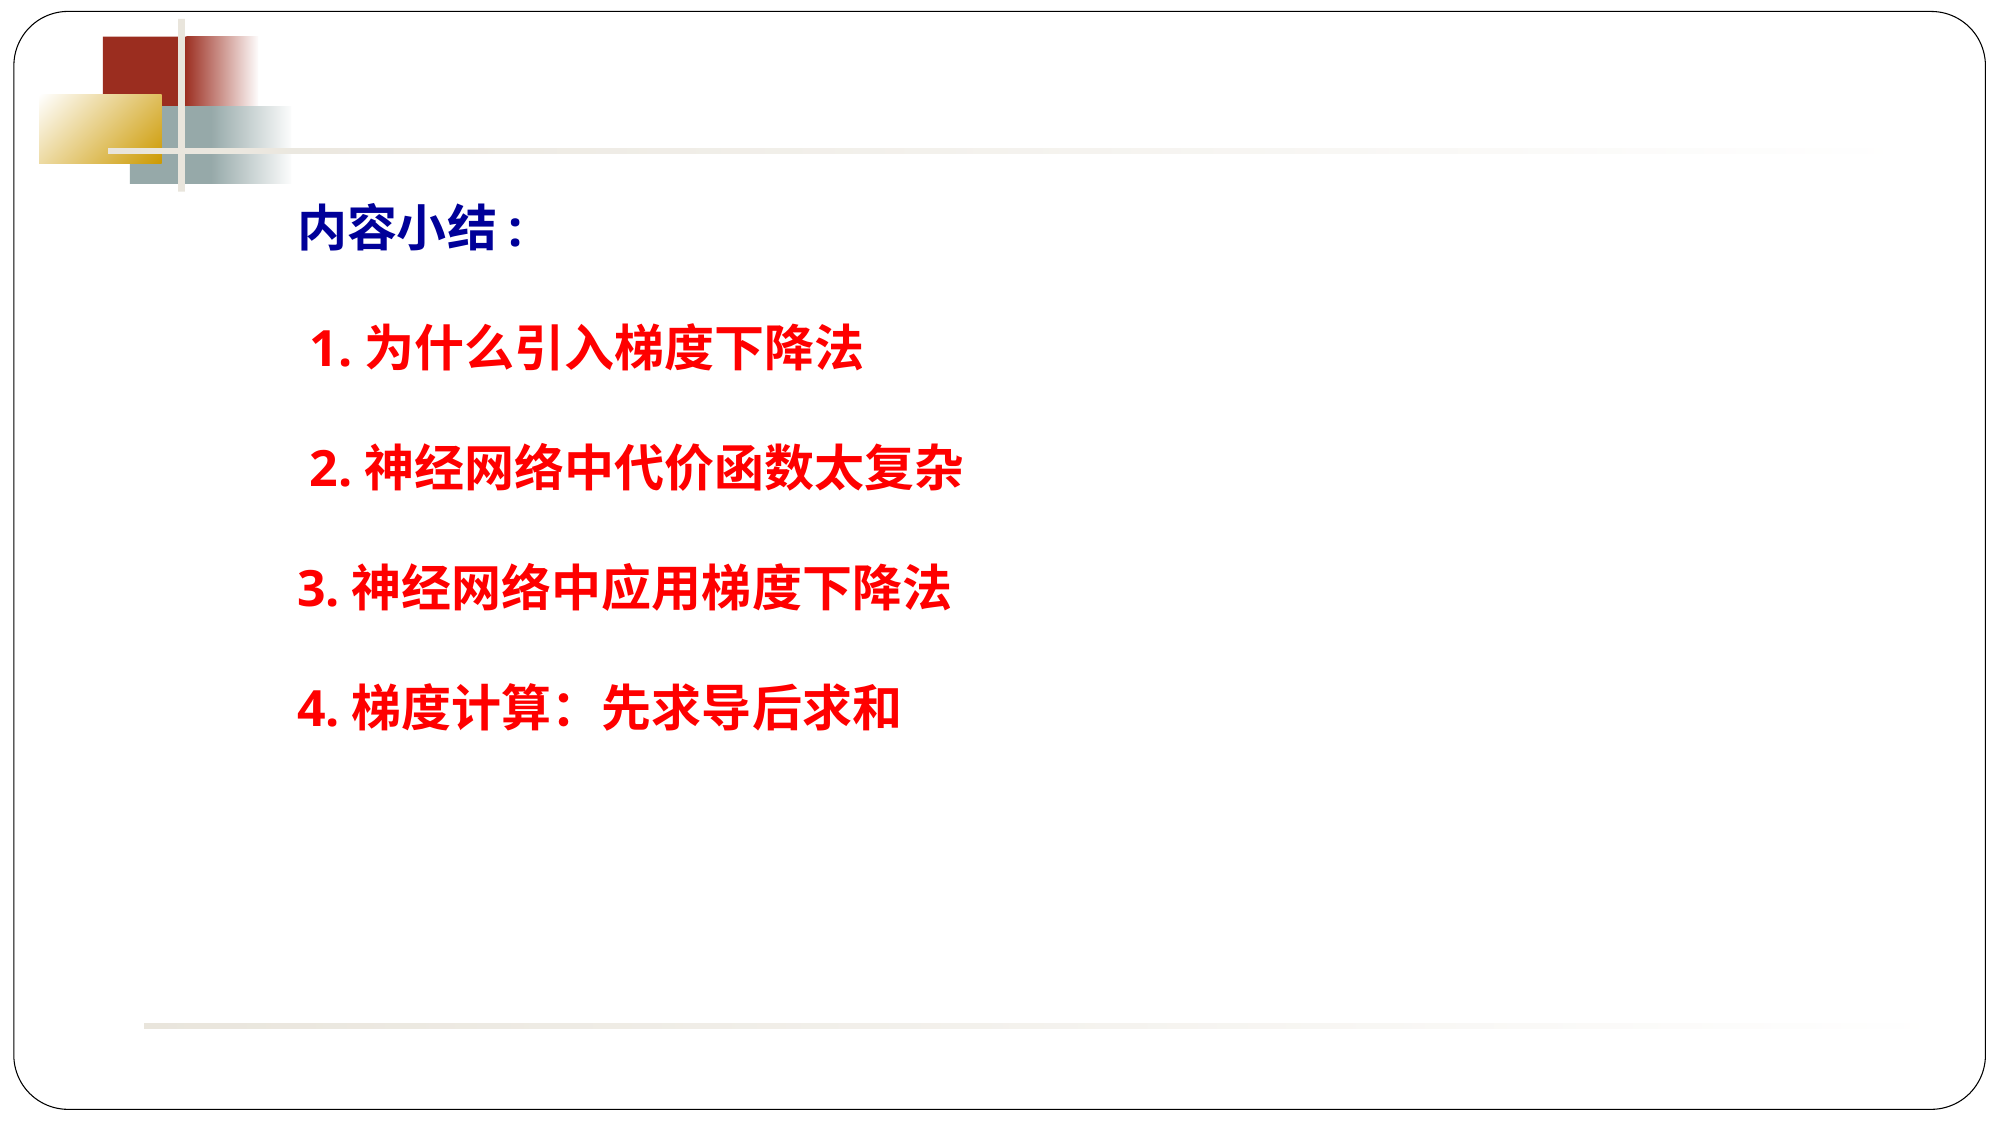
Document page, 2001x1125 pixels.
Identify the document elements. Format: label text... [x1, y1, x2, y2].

text_box 内容小结: 1.为什么引入梯度下降法 2.神经网络中代价函数太复杂 3.神经网络中应用梯度下降法 4.梯度计算：先求导后求和 [282, 159, 1709, 864]
